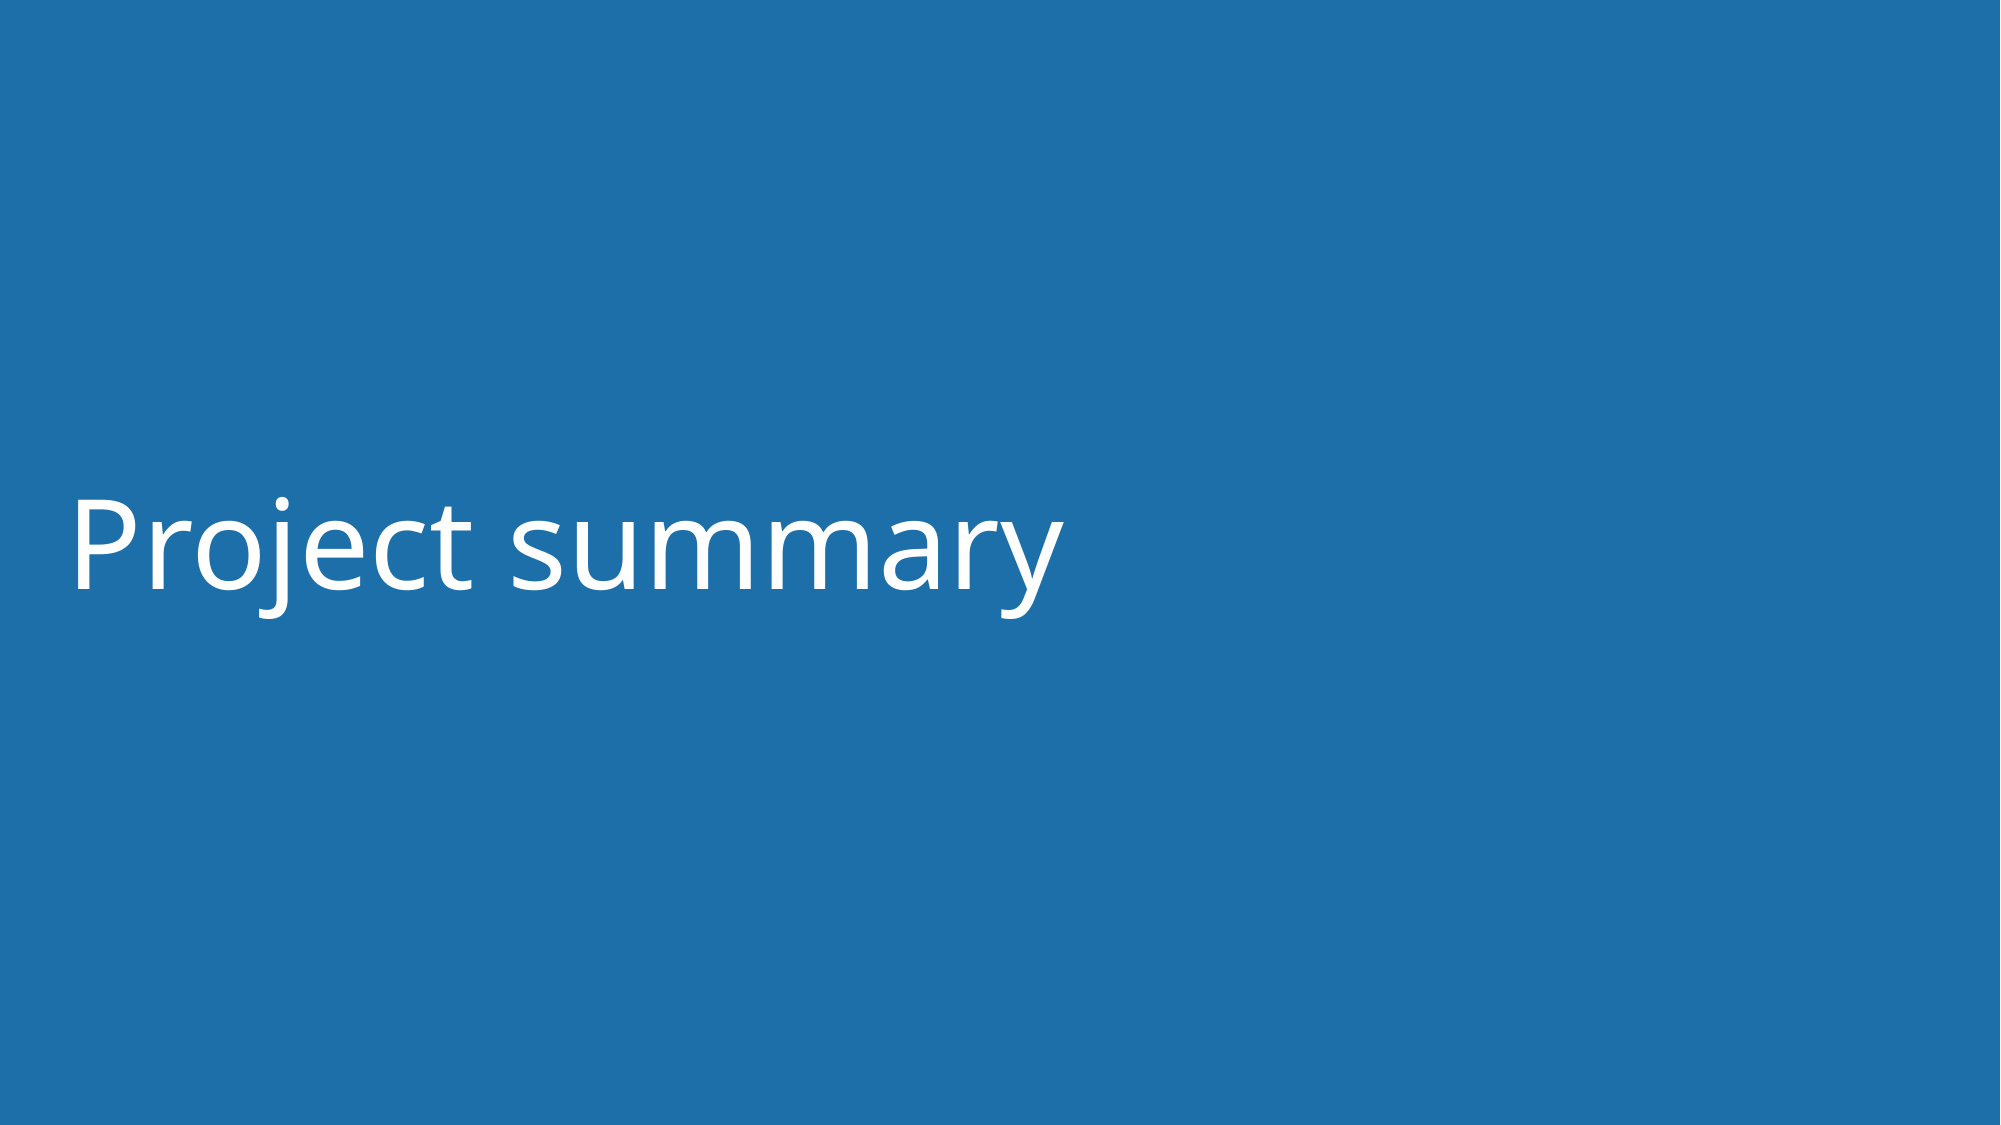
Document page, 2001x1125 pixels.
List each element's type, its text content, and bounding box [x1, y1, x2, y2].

title Project summary [66, 492, 1925, 614]
